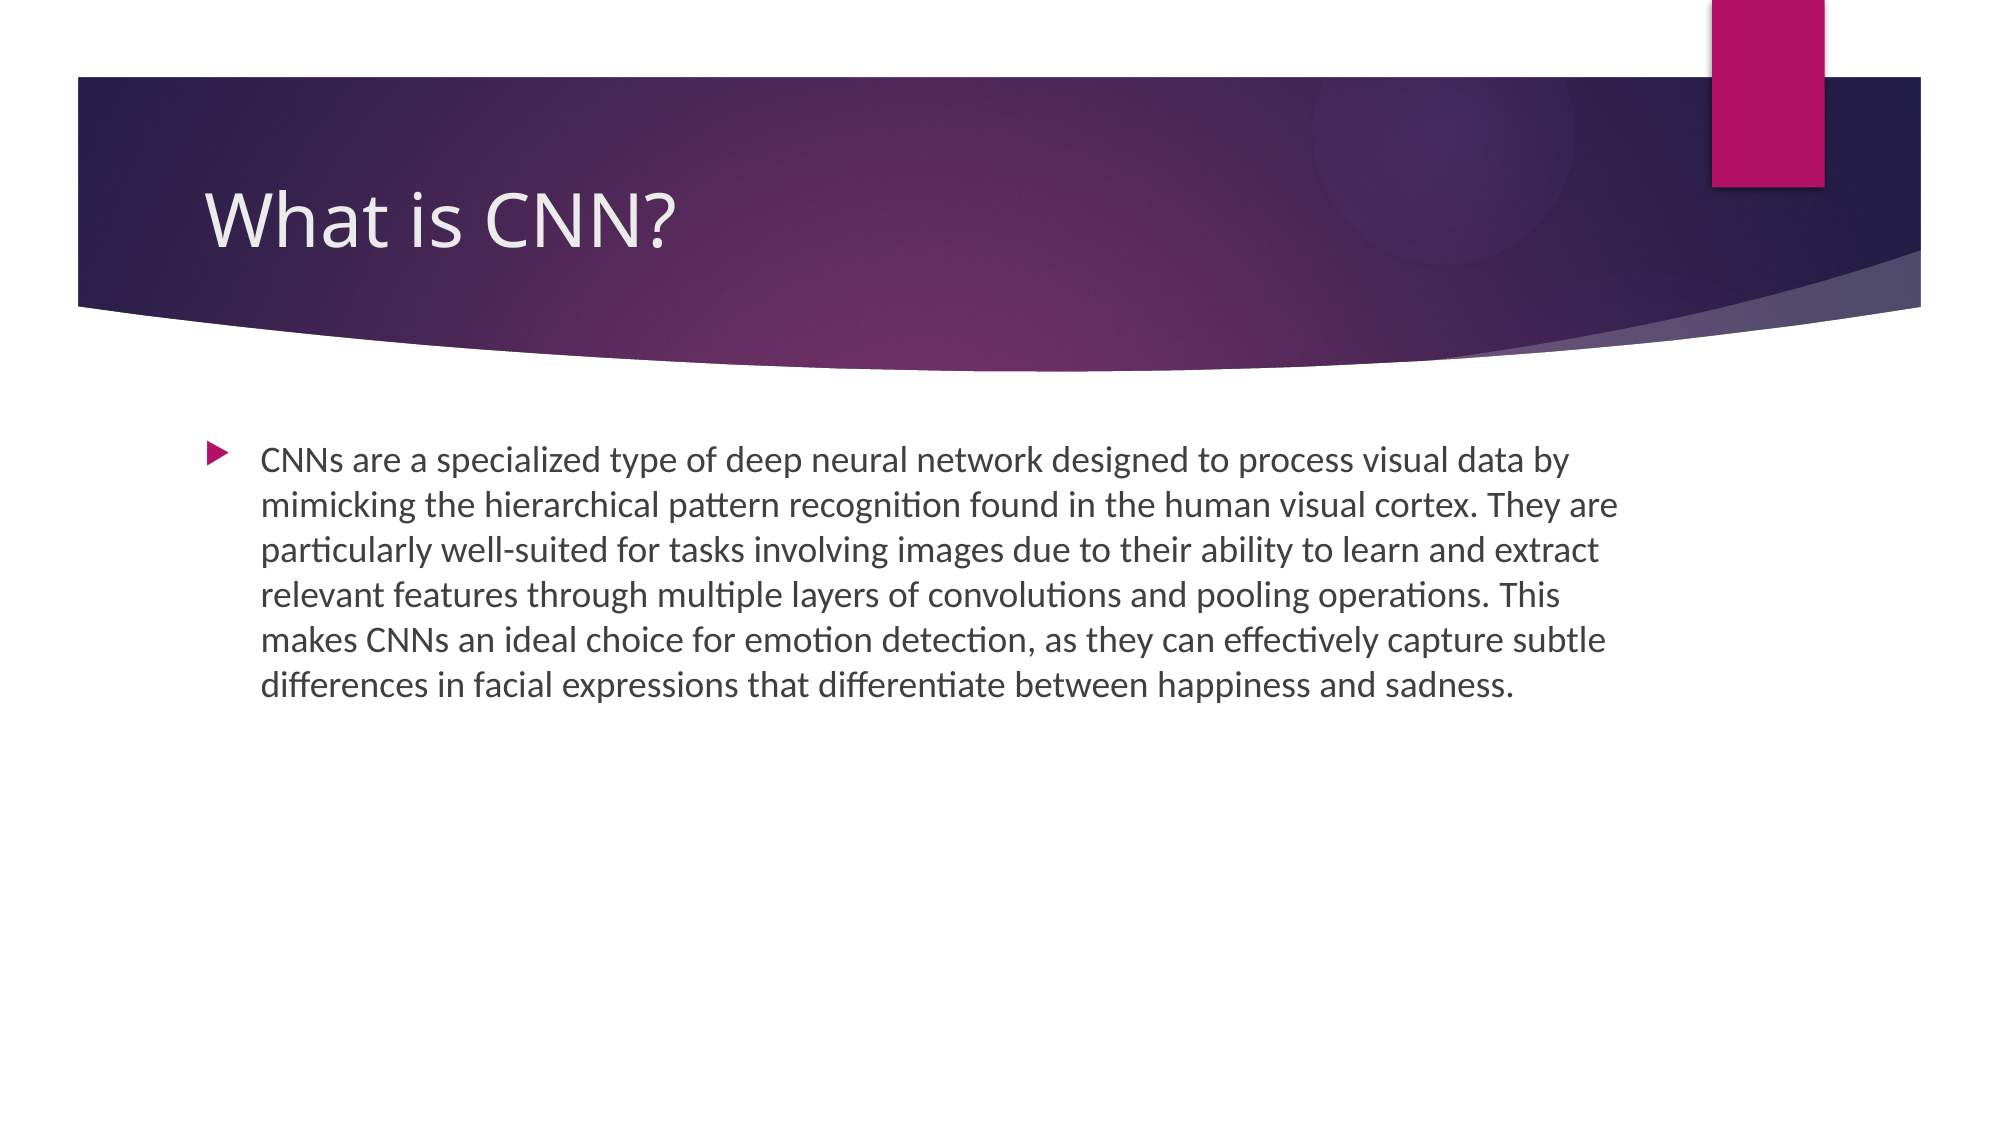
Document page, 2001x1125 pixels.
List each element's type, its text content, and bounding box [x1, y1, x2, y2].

title What is CNN? [189, 159, 1627, 276]
list CNNs are a specialized type of deep neural network designed to process visual data by mimicking the hierarchical pattern recognition found in the human visual cortex. They are particularly well-suited for tasks involving images due to their ability to learn and extract relevant features through multiple layers of convolutions and pooling operations. This makes CNNs an ideal choice for emotion detection, as they can effectively capture subtle differences in facial expressions that differentiate between happiness and sadness. [189, 427, 1638, 988]
